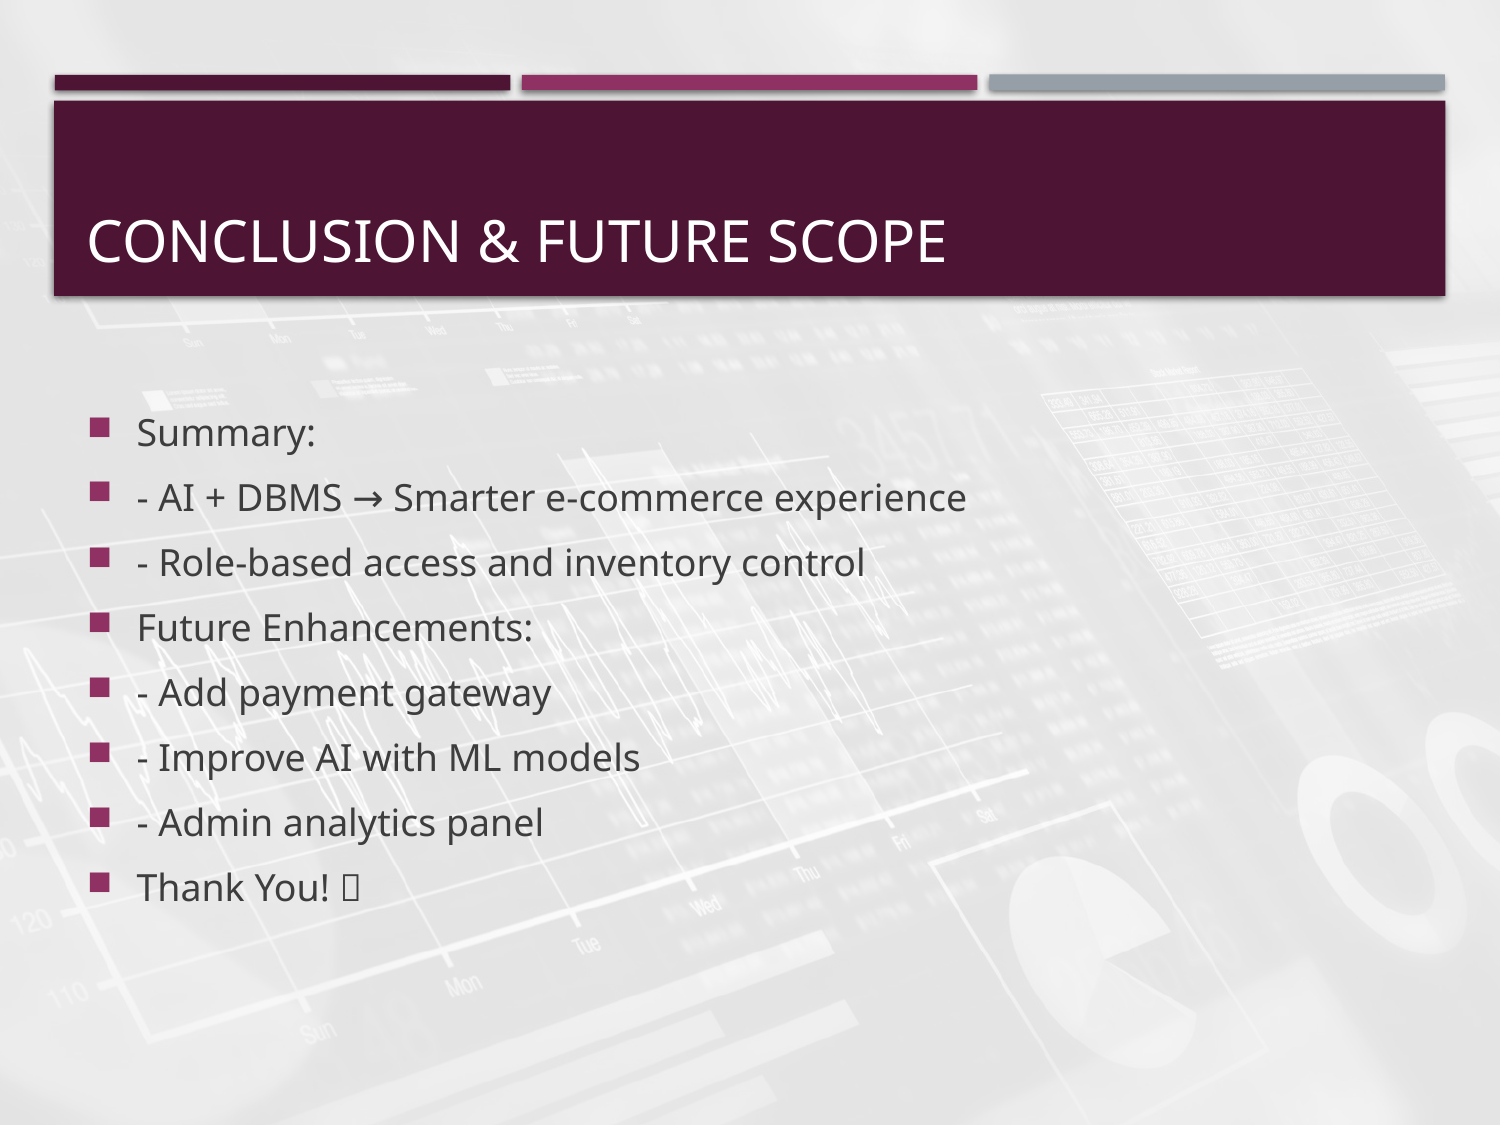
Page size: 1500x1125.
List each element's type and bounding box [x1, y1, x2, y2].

text_box [54, 73, 1446, 92]
picture [0, 0, 1500, 1125]
